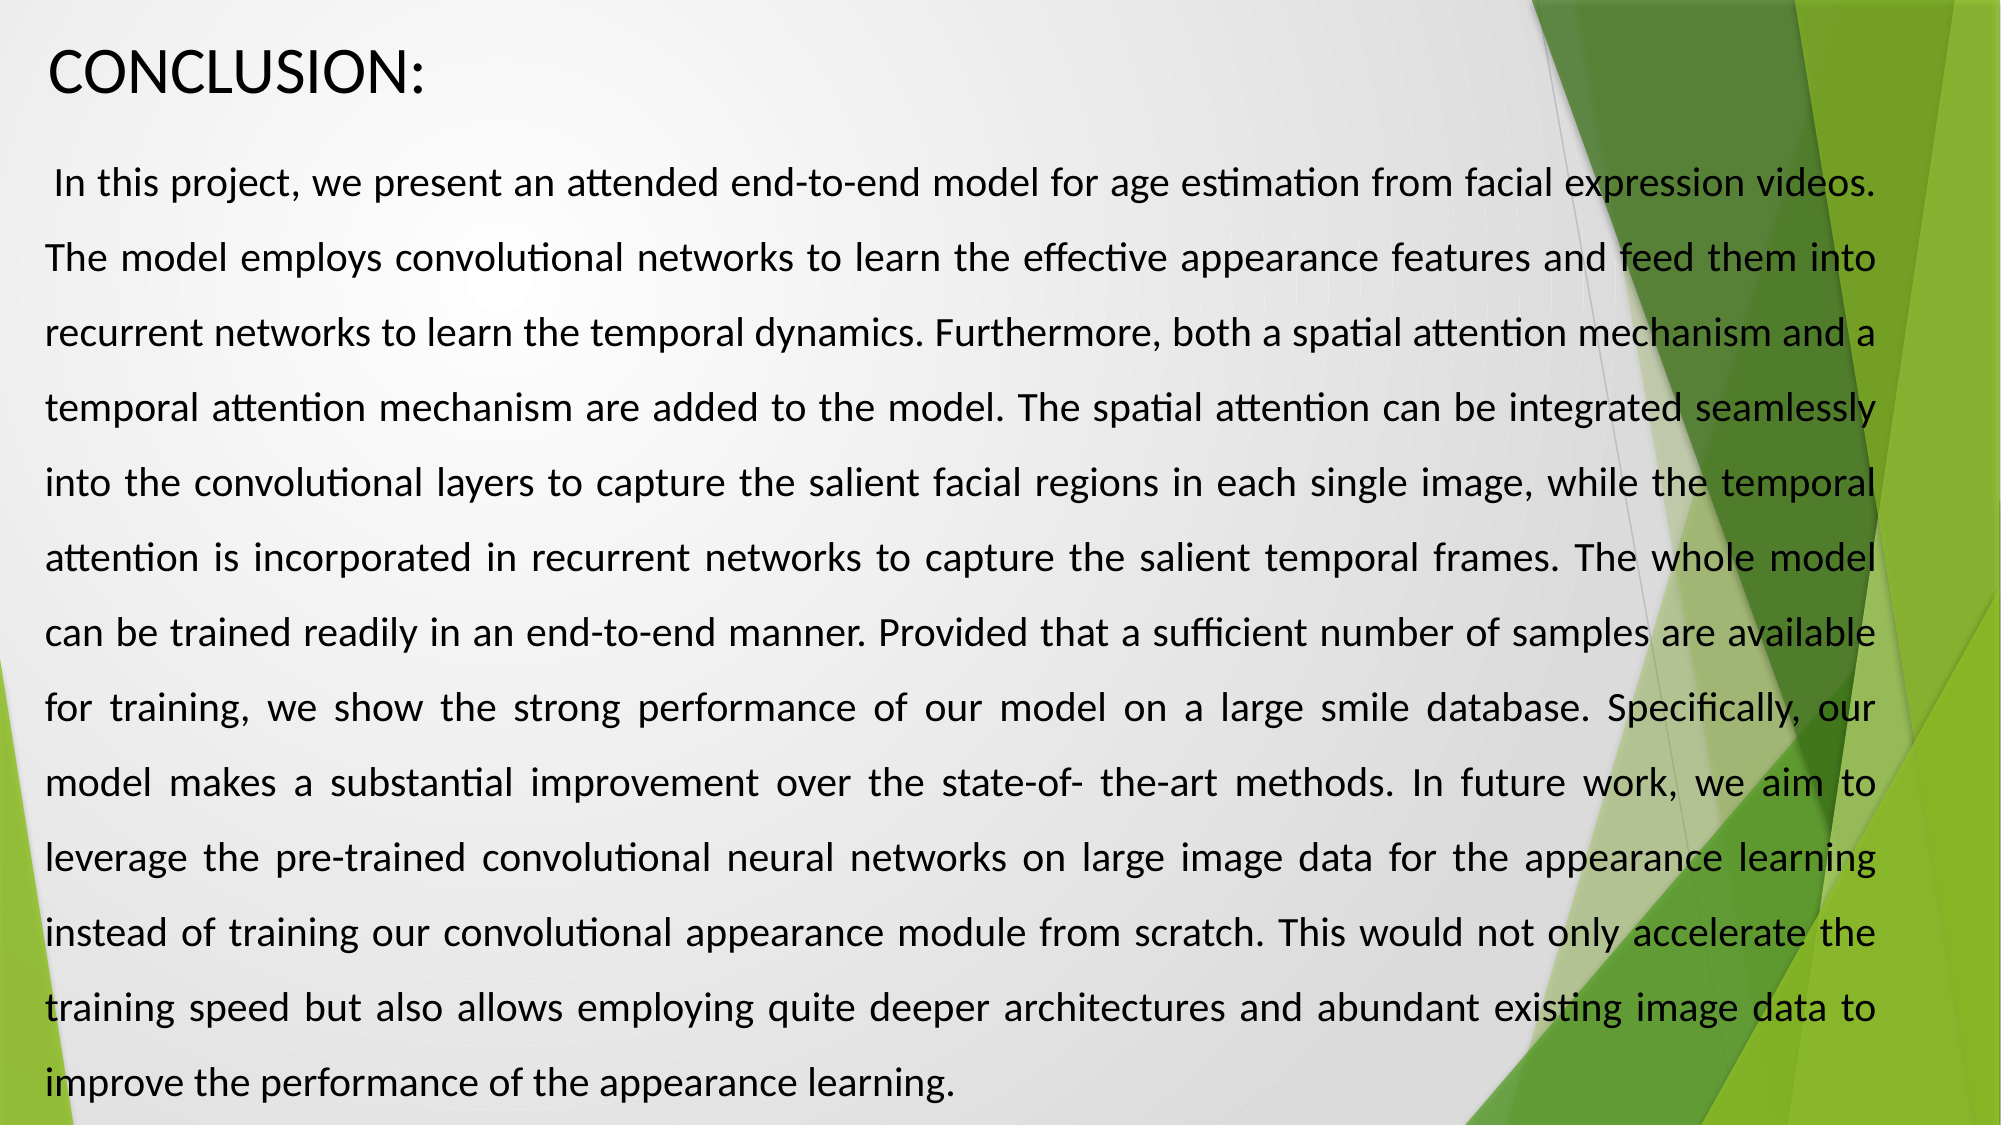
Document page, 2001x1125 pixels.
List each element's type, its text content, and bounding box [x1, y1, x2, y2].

text_box CONCLUSION: [33, 19, 1061, 115]
text_box In this project, we present an attended end-to-end model for age estimation from facial expression videos. The model employs convolutional networks to learn the effective appearance features and feed them into recurrent networks to learn the temporal dynamics. Furthermore, both a spatial attention mechanism and a temporal attention mechanism are added to the model. The spatial attention can be integrated seamlessly into the convolutional layers to capture the salient facial regions in each single image, while the temporal attention is incorporated in recurrent networks to capture the salient temporal frames. The whole model can be trained readily in an end-to-end manner. Provided that a sufficient number of samples are available for training, we show the strong performance of our model on a large smile database. Specifically, our model makes a substantial improvement over the state-of- the-art methods. In future work, we aim to leverage the pre-trained convolutional neural networks on large image data for the appearance learning instead of training our convolutional appearance module from scratch. This would not only accelerate the training speed but also allows employing quite deeper architectures and abundant existing image data to improve the performance of the appearance learning. [16, 122, 1893, 1125]
